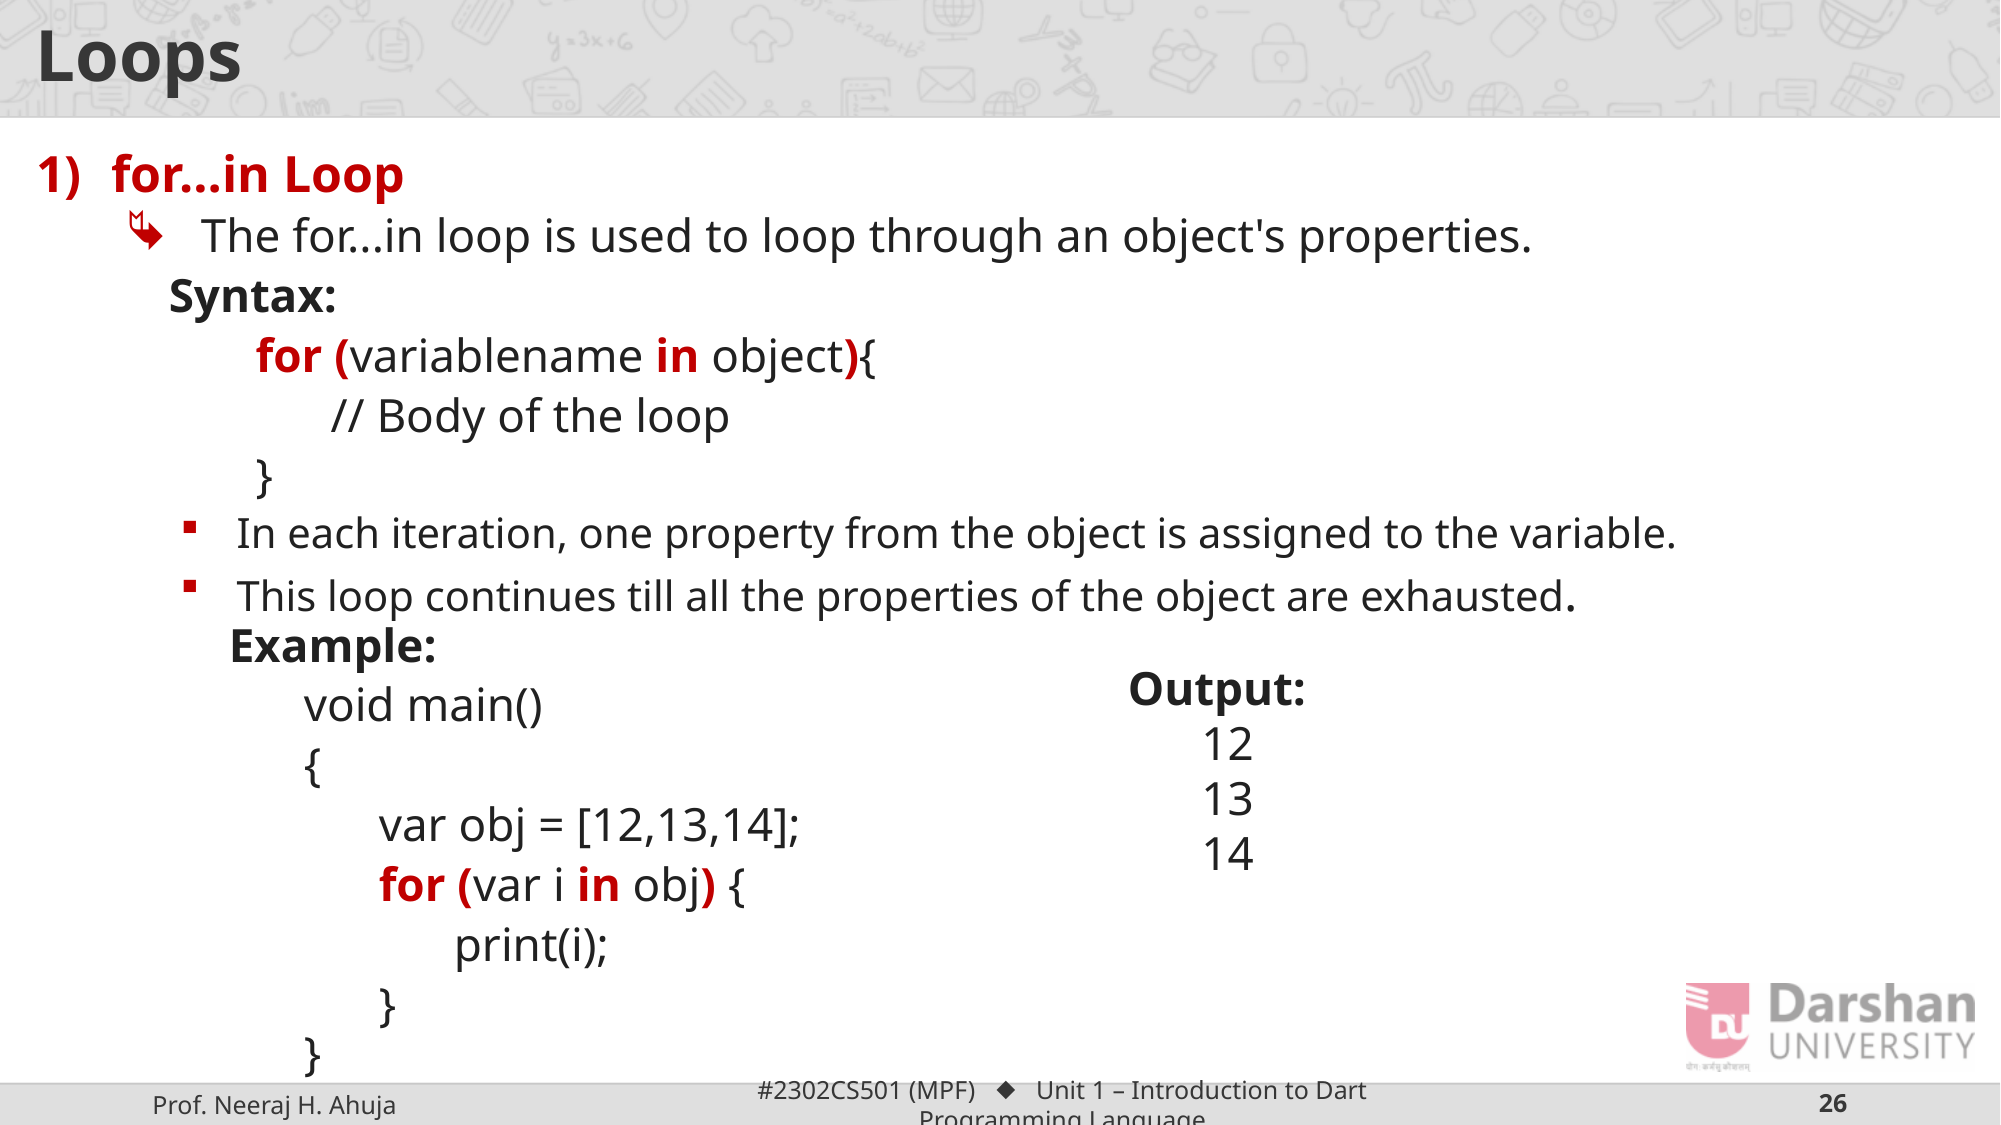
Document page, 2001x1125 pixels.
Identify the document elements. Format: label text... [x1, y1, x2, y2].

title Loops [0, 0, 2000, 117]
text_box Example: void main() { var obj = [12,13,14]; for (var i in obj) { print(i); } } [81, 615, 1082, 1088]
text_box Output: 12 13 14 [1112, 652, 1947, 888]
list for…in Loop The for...in loop is used to loop through an object's properties. Syntax: for (variablename in object){ // Body of the loop } In each iteration, one property from the object is assigned to the variable. This loop continues till all the properties of the object are exhausted. [21, 141, 1979, 1069]
